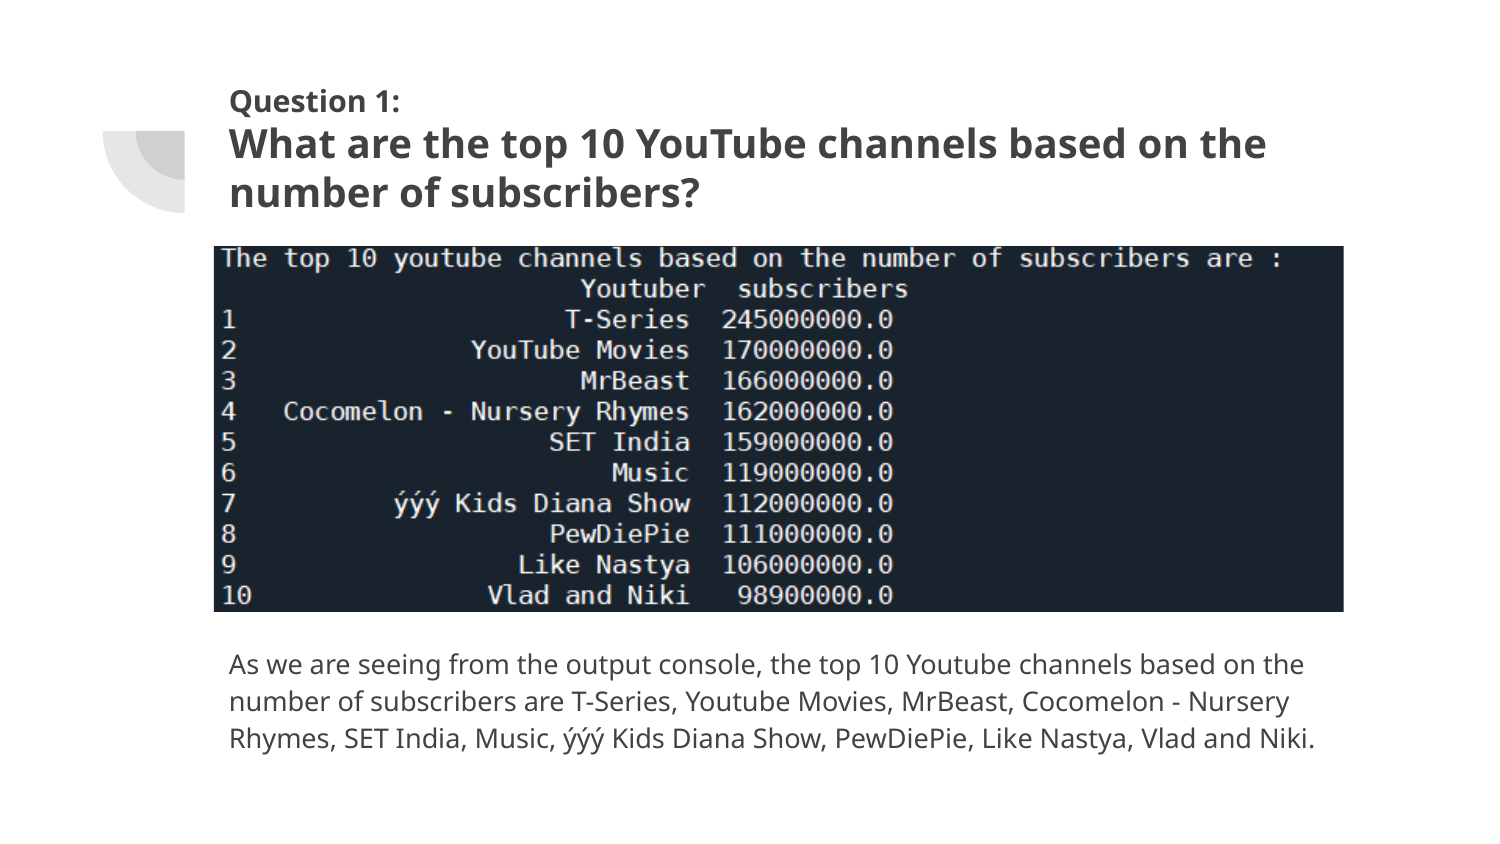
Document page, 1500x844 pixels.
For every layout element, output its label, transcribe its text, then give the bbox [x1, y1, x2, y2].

title Question 1: What are the top 10 YouTube channels based on the number of subscribers? [213, 67, 1368, 232]
list As we are seeing from the output console, the top 10 Youtube channels based on the number of subscribers are T-Series, Youtube Movies, MrBeast, Cocomelon - Nursery Rhymes, SET India, Music, ýýý Kids Diana Show, PewDiePie, Like Nastya, Vlad and Niki. [213, 627, 1368, 782]
picture [213, 246, 1344, 613]
